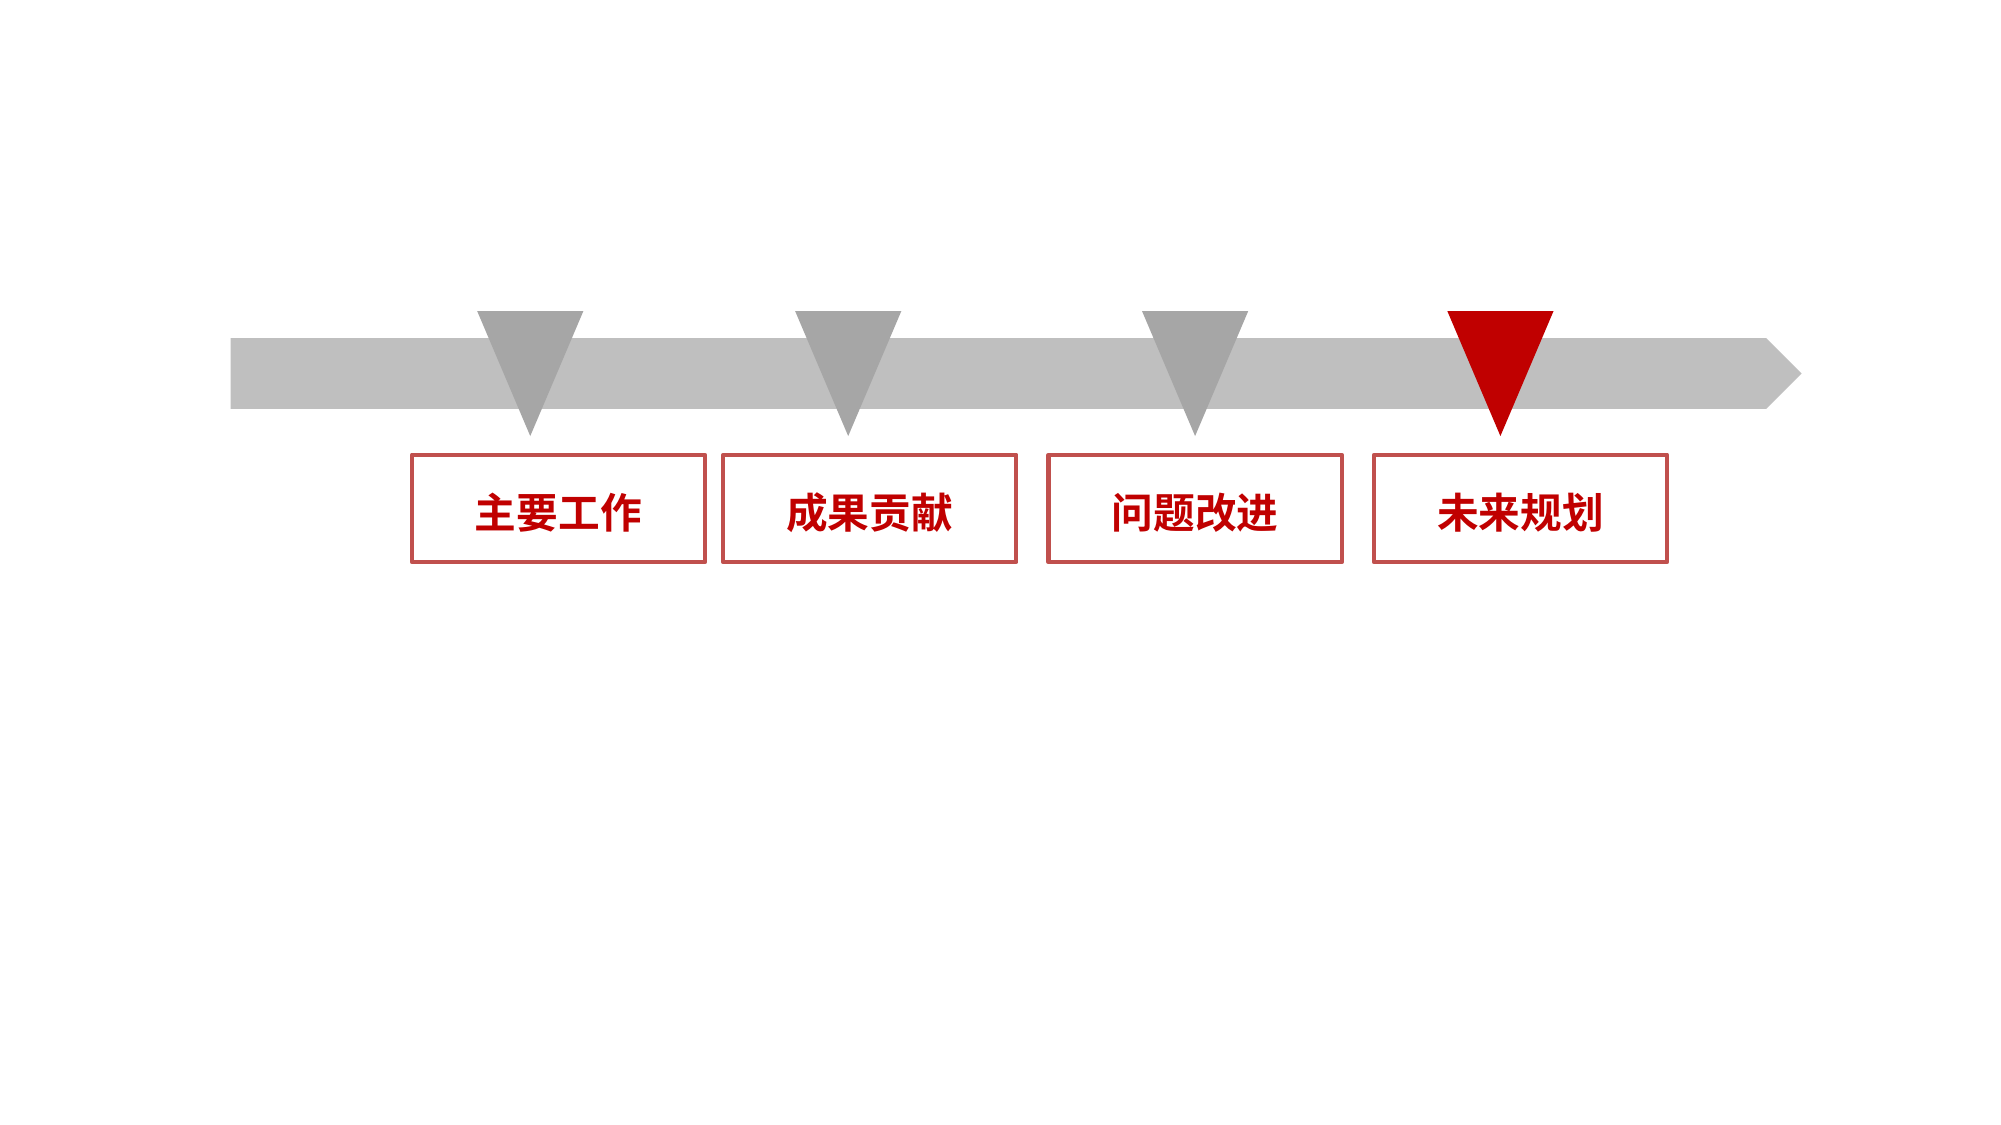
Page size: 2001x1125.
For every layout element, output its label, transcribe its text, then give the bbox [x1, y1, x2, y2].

text_box 问题改进 [1046, 453, 1344, 564]
text_box [475, 309, 586, 439]
text_box 主要工作 [410, 453, 707, 564]
text_box [1209, 335, 1487, 412]
text_box [228, 335, 517, 412]
text_box 未来规划 [1372, 453, 1669, 564]
text_box [1140, 309, 1251, 439]
text_box [544, 335, 835, 412]
text_box [862, 335, 1182, 412]
text_box [793, 309, 904, 439]
text_box 成果贡献 [721, 453, 1018, 564]
text_box [1514, 335, 1804, 412]
text_box [1445, 309, 1556, 439]
